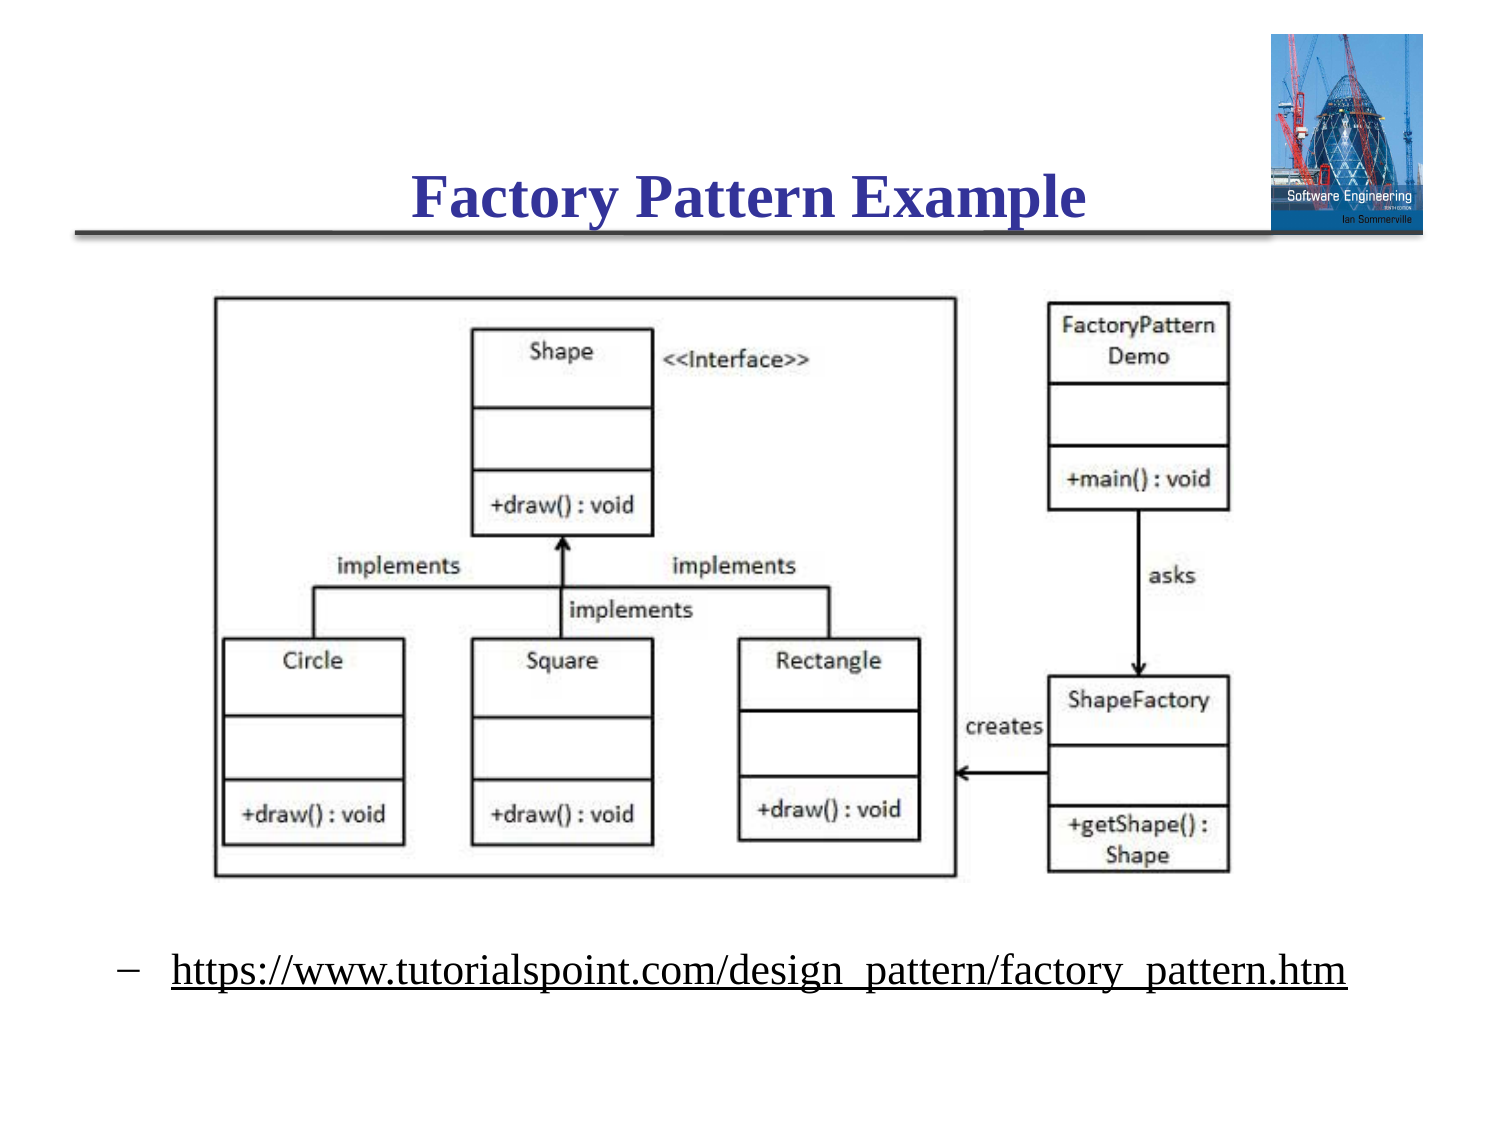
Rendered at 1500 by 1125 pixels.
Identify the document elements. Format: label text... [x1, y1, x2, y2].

text_box Factory Pattern Example [50, 148, 1450, 236]
text_box https://www.tutorialspoint.com/design_pattern/factory_pattern.htm [102, 243, 1405, 1014]
picture [1271, 34, 1423, 148]
picture [210, 288, 1234, 883]
